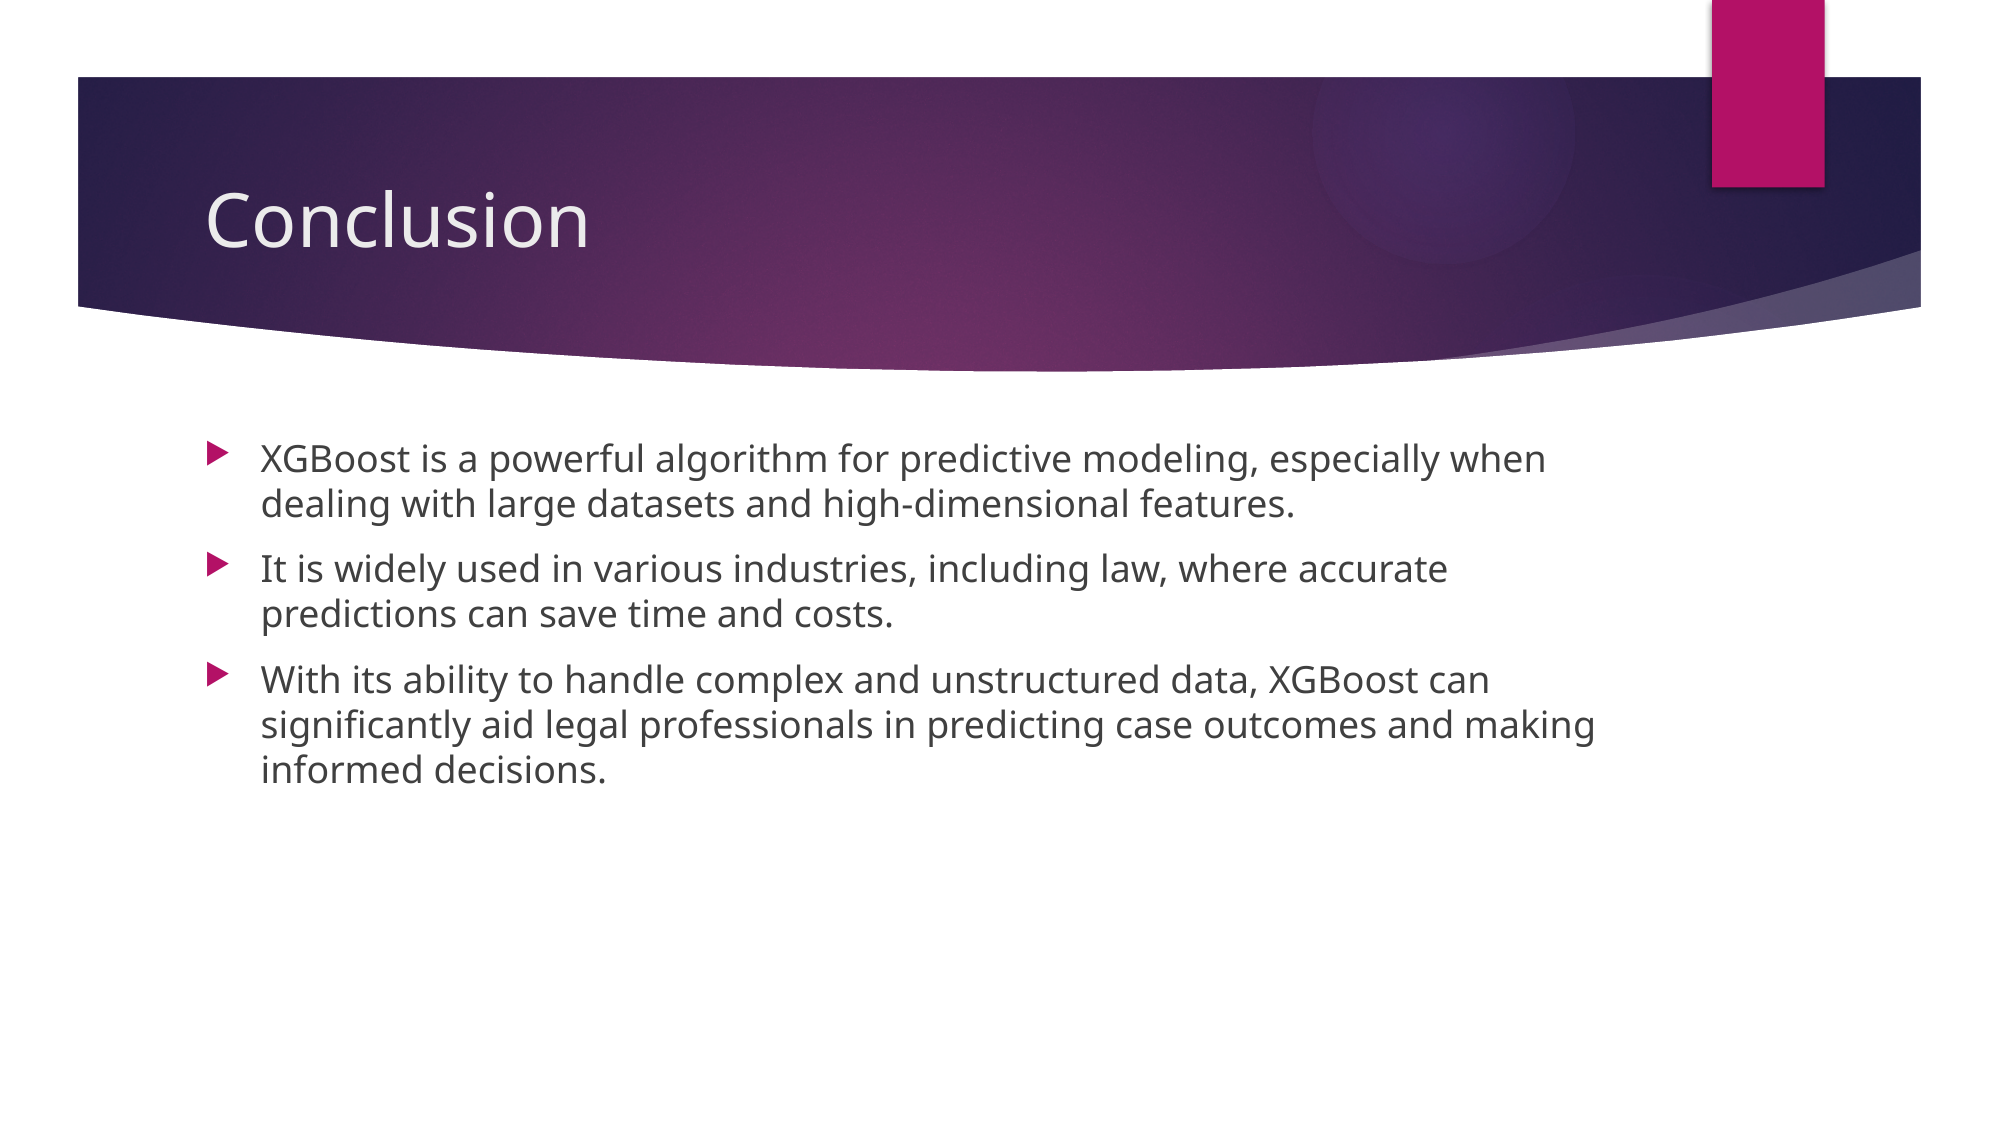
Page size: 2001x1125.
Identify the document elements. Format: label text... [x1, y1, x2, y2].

title Conclusion [189, 159, 1627, 276]
list XGBoost is a powerful algorithm for predictive modeling, especially when dealing with large datasets and high-dimensional features. It is widely used in various industries, including law, where accurate predictions can save time and costs. With its ability to handle complex and unstructured data, XGBoost can significantly aid legal professionals in predicting case outcomes and making informed decisions. [189, 427, 1638, 988]
